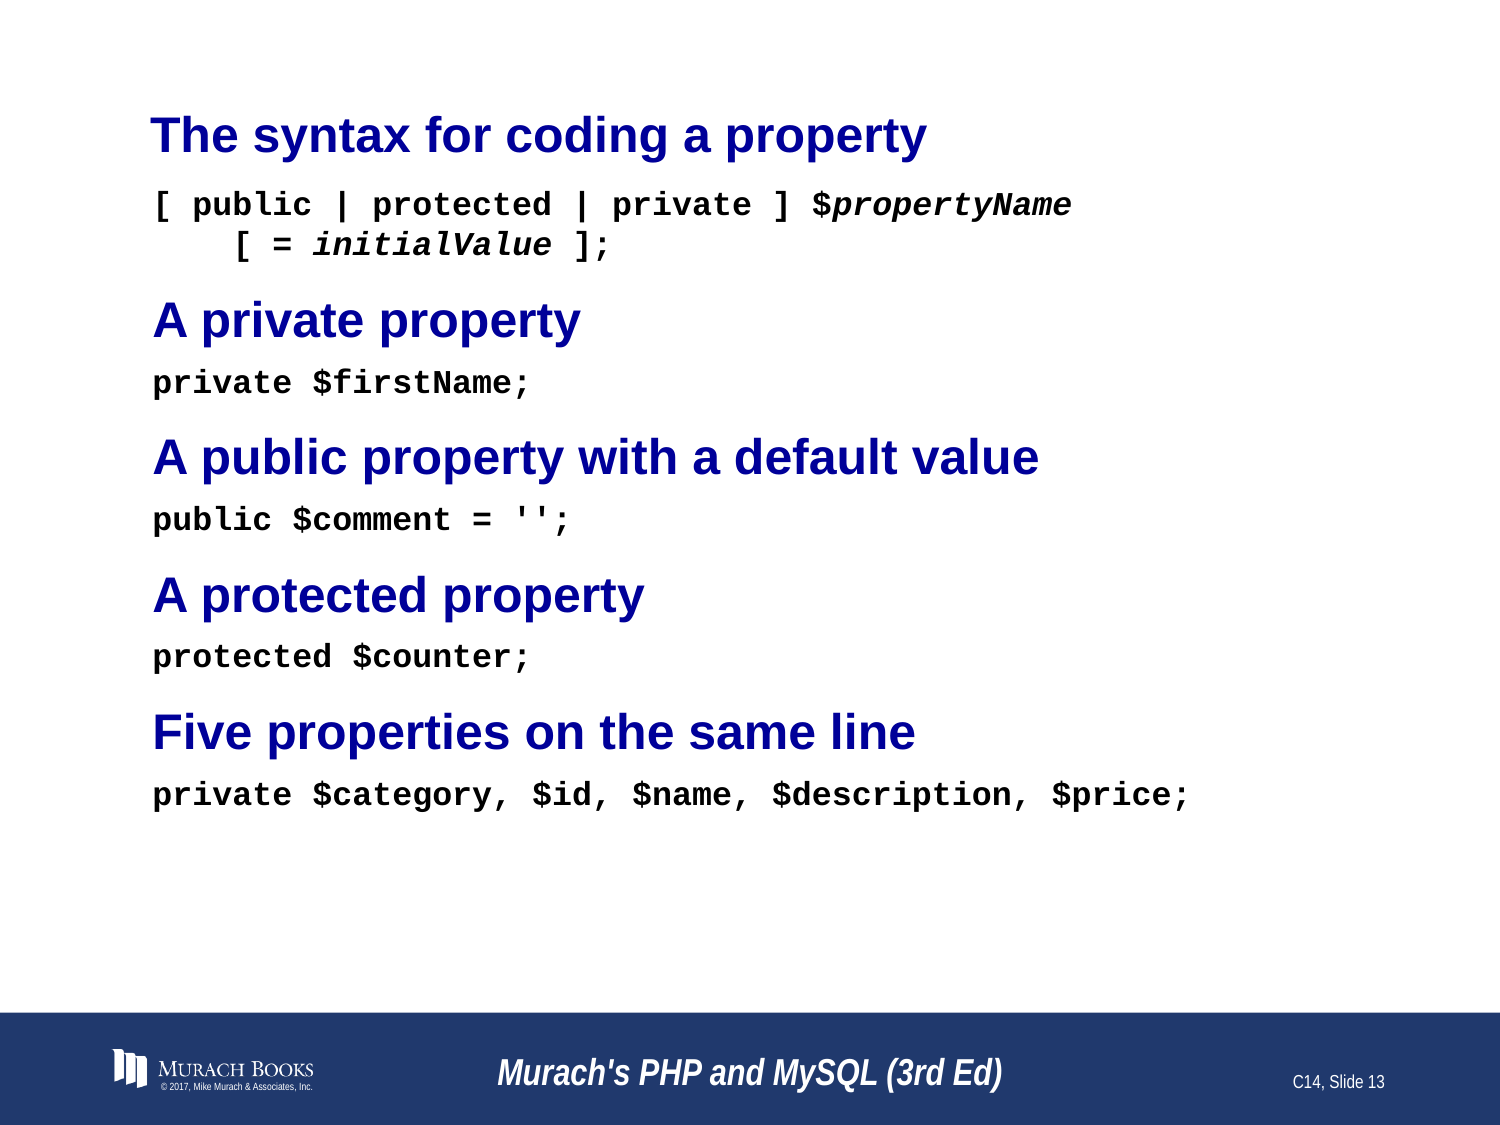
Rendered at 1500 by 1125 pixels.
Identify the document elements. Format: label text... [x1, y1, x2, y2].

list [ public | protected | private ] $propertyName [ = initialValue ]; A private property private $firstName; A public property with a default value public $comment = ''; A protected property protected $counter; Five properties on the same line private $category, $id, $name, $description, $price; [137, 174, 1350, 975]
title The syntax for coding a property [150, 102, 1350, 164]
slide_number C14, Slide 13 [1087, 1025, 1400, 1100]
slide_number Murach's PHP and MySQL (3rd Ed) [463, 1025, 1050, 1100]
footer © 2017, Mike Murach & Associates, Inc. [12, 1025, 463, 1100]
